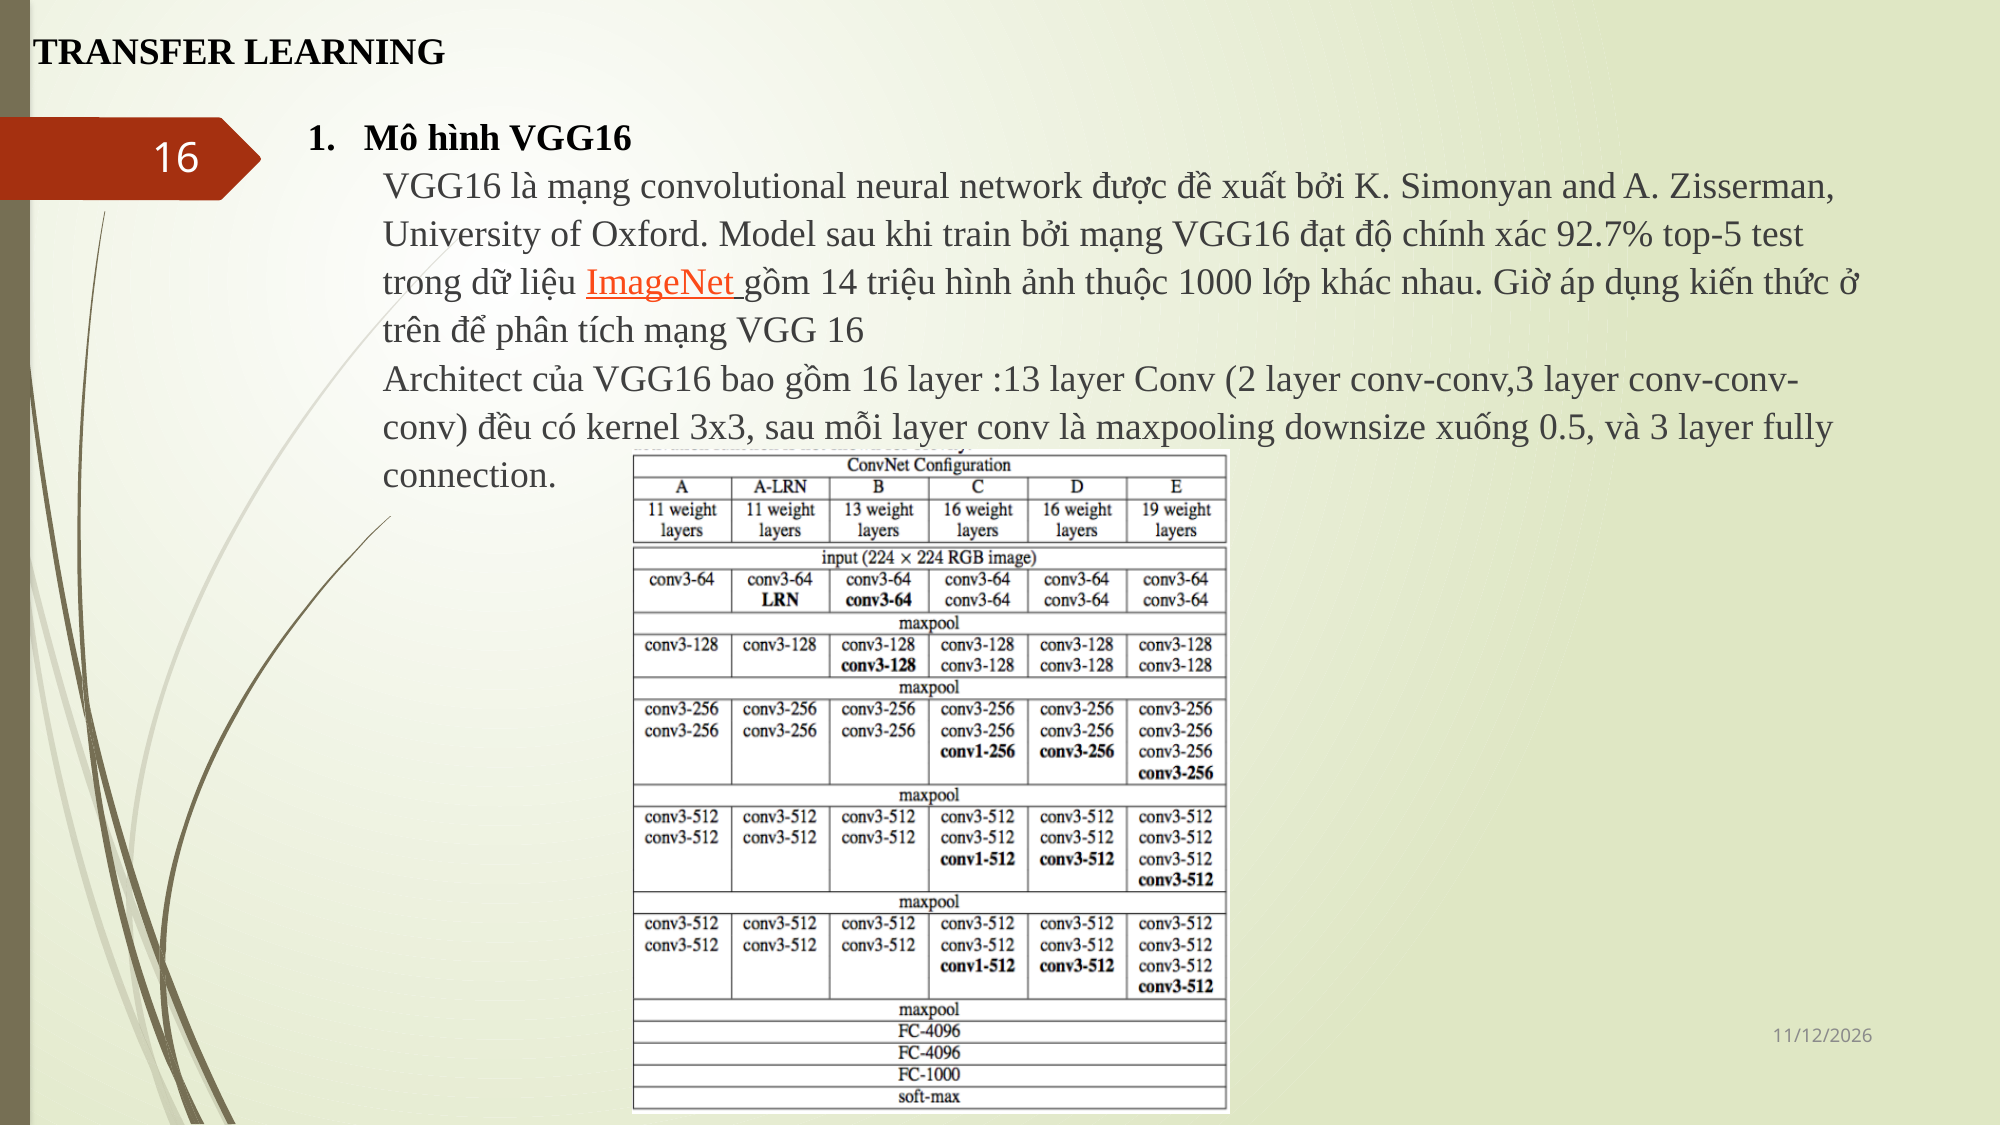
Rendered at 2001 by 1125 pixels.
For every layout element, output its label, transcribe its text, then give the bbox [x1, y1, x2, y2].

slide_number 16 [87, 129, 216, 190]
text_box TRANSFER LEARNING [18, 19, 540, 80]
picture [631, 448, 1231, 1115]
text_box Mô hình VGG16 VGG16 là mạng convolutional neural network được đề xuất bởi K. Simonyan and A. Zisserman, University of Oxford. Model sau khi train bởi mạng VGG16 đạt độ chính xác 92.7% top-5 test trong dữ liệu ImageNet gồm 14 triệu hình ảnh thuộc 1000 lớp khác nhau. Giờ áp dụng kiến thức ở trên để phân tích mạng VGG 16 Architect của VGG16 bao gồm 16 layer :13 layer Conv (2 layer conv-conv,3 layer conv-conv-conv) đều có kernel 3x3, sau mỗi layer conv là maxpooling downsize xuống 0.5, và 3 layer fully connection. [292, 102, 1888, 503]
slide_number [1699, 1005, 1888, 1067]
